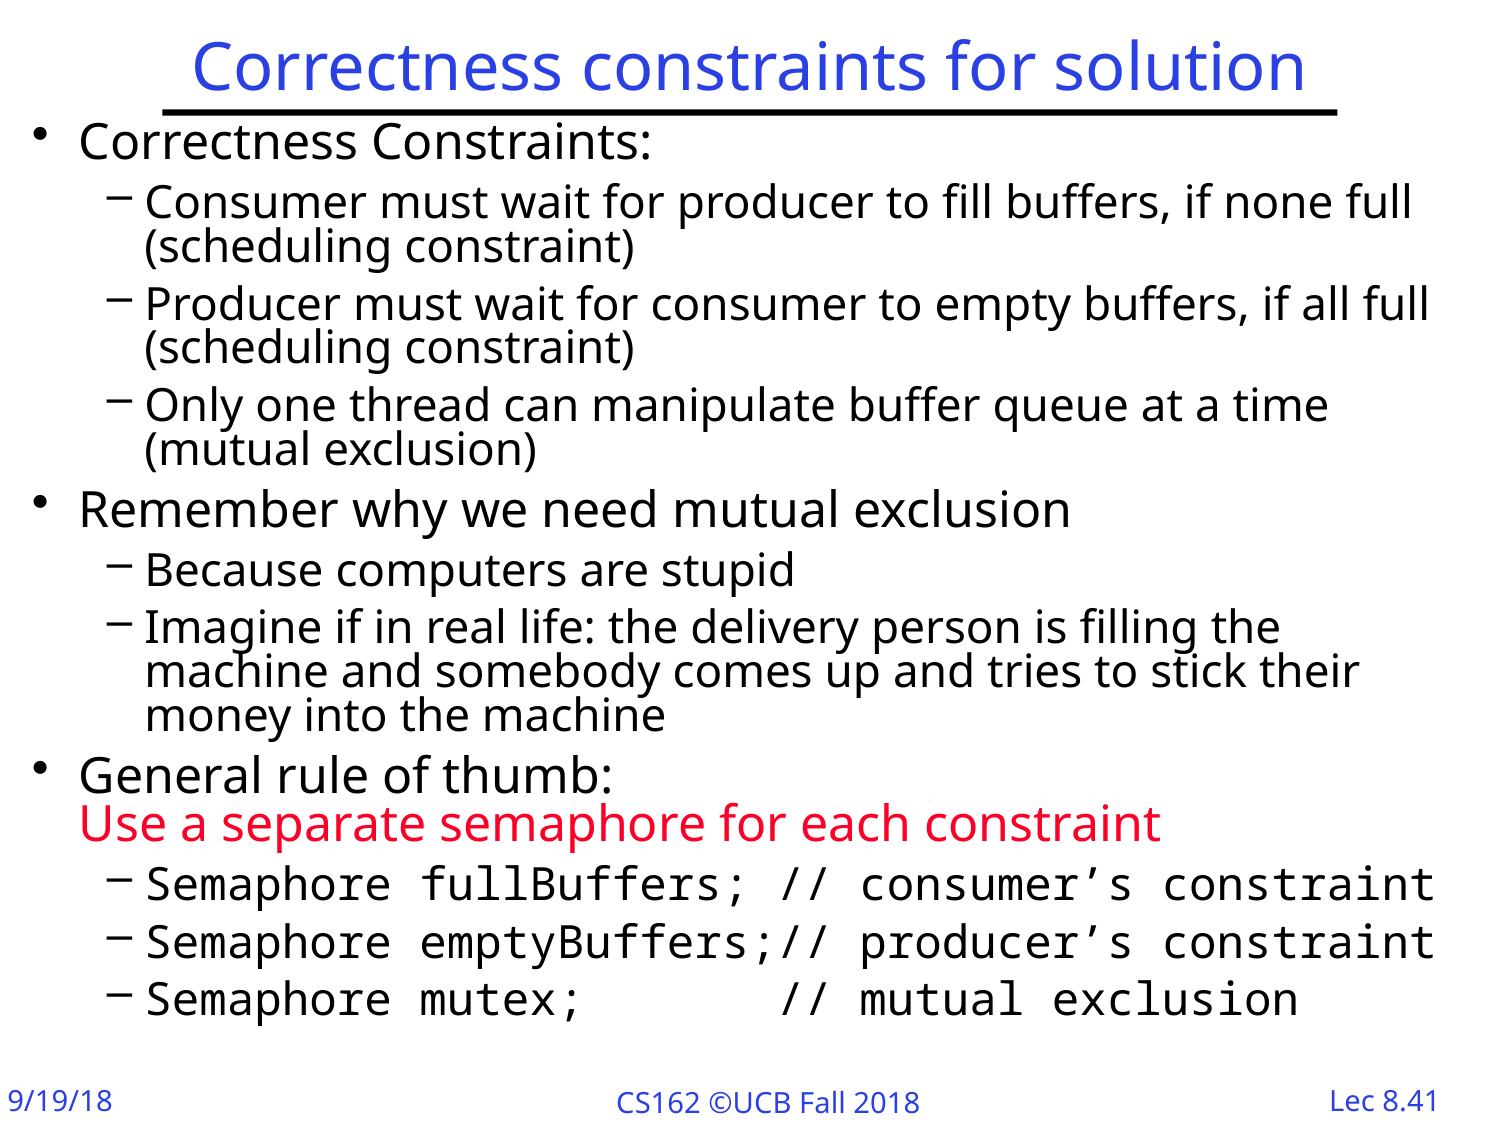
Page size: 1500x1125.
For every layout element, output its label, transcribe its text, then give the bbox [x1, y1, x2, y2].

list Correctness Constraints: Consumer must wait for producer to fill buffers, if none full (scheduling constraint) Producer must wait for consumer to empty buffers, if all full (scheduling constraint) Only one thread can manipulate buffer queue at a time (mutual exclusion) Remember why we need mutual exclusion Because computers are stupid Imagine if in real life: the delivery person is filling the machine and somebody comes up and tries to stick their money into the machine General rule of thumb: Use a separate semaphore for each constraint Semaphore fullBuffers; // consumer’s constraint Semaphore emptyBuffers;// producer’s constraint Semaphore mutex; // mutual exclusion [16, 114, 1480, 1102]
title Correctness constraints for solution [162, 24, 1338, 113]
